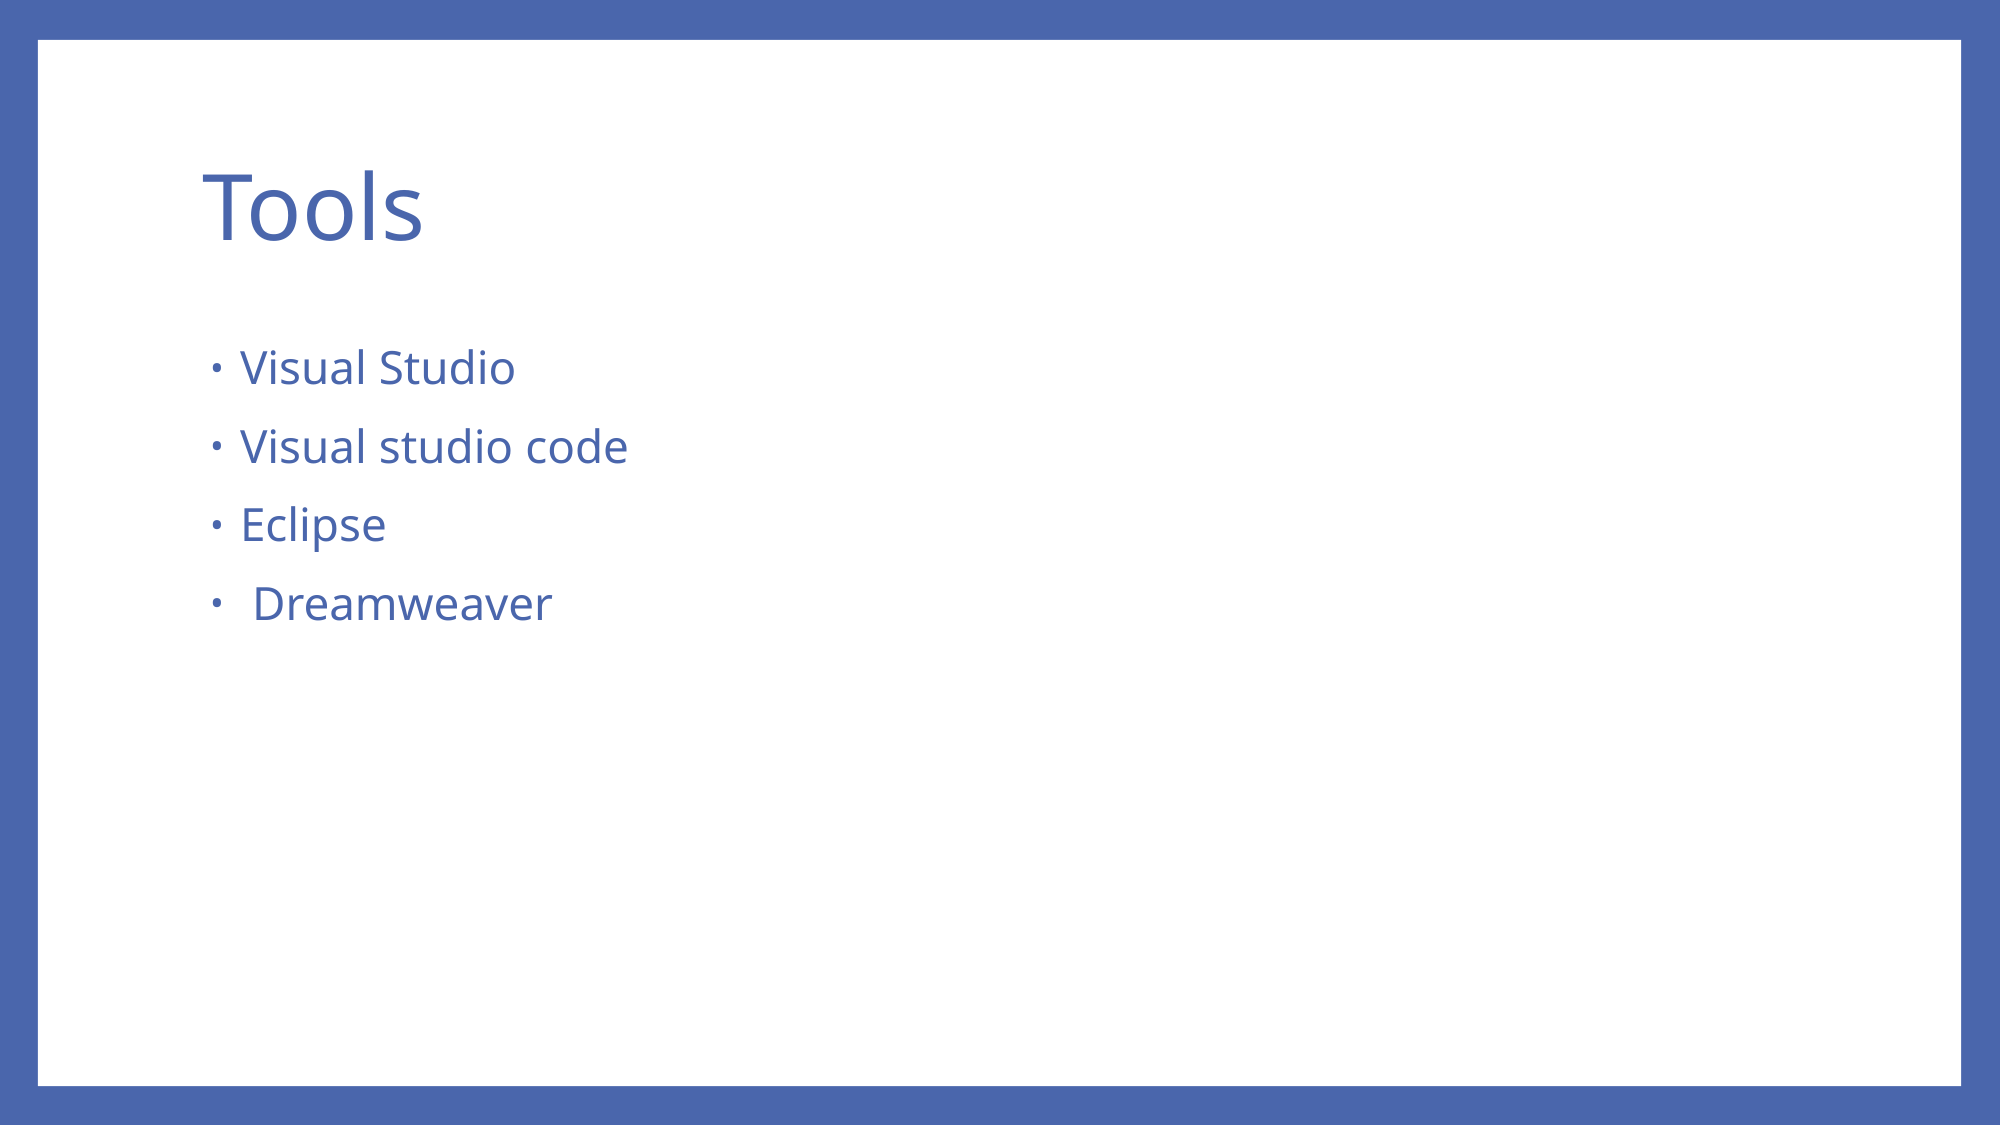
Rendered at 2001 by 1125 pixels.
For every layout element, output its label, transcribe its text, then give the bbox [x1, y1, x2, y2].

title Tools [187, 99, 1808, 323]
list Visual Studio Visual studio code Eclipse Dreamweaver [187, 337, 1808, 1000]
